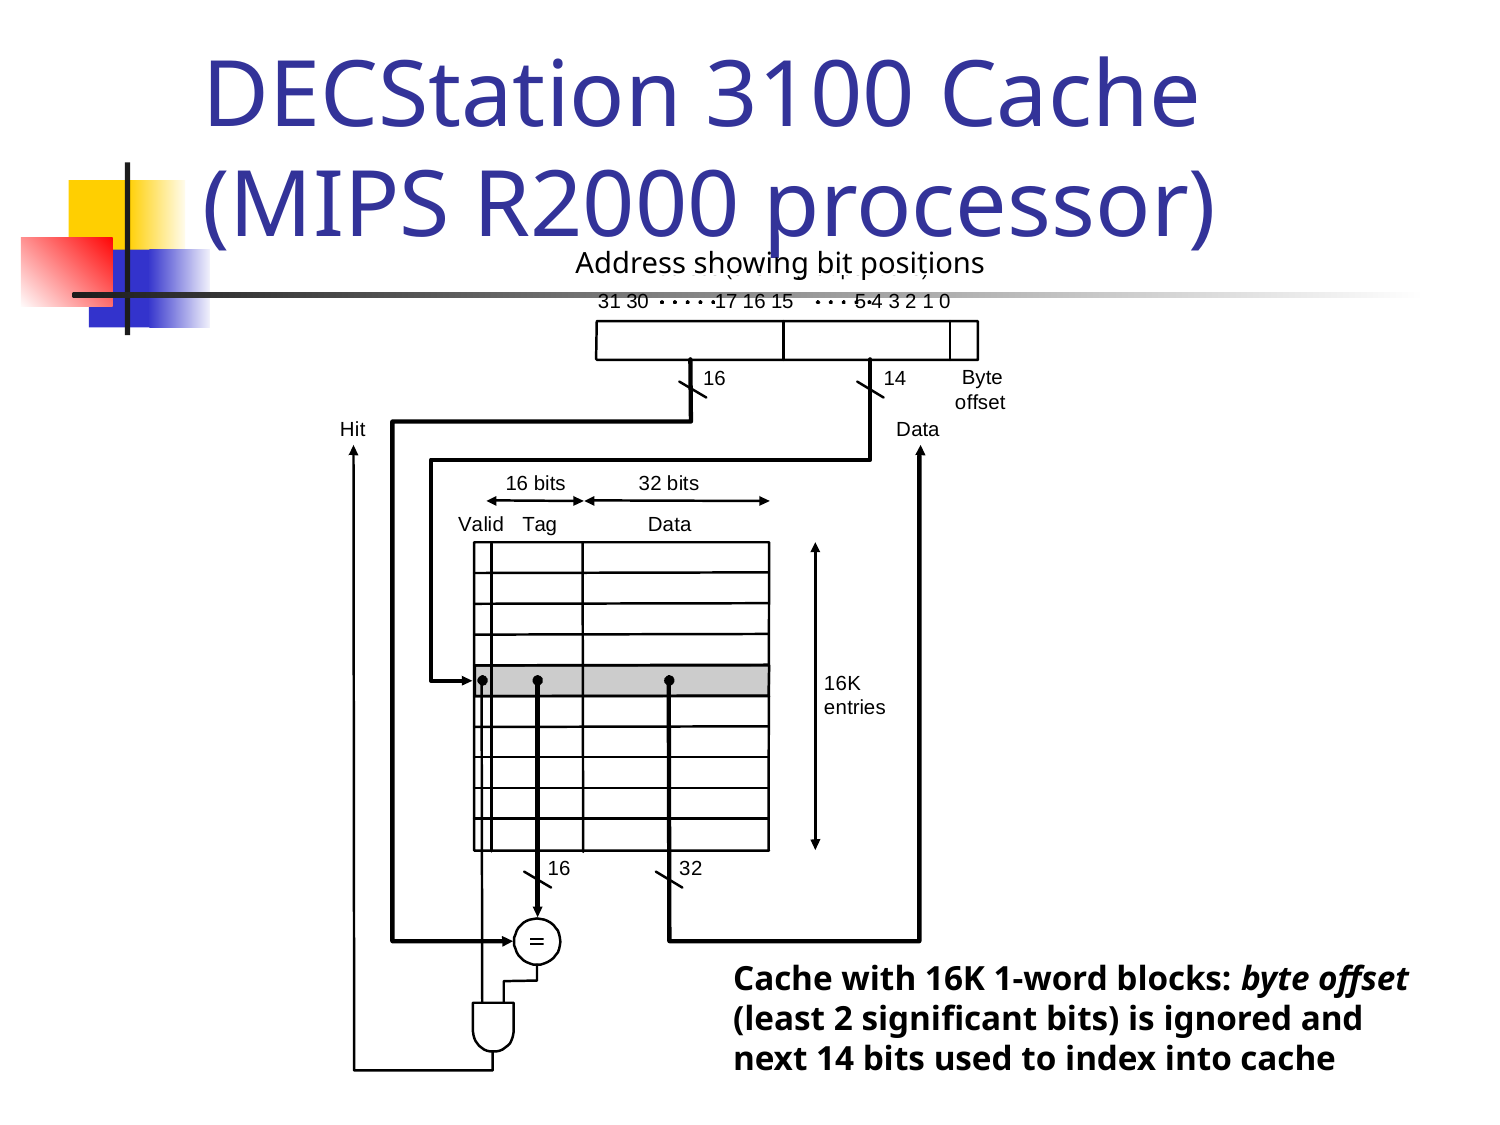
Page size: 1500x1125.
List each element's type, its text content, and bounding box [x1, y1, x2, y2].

title DECStation 3100 Cache (MIPS R2000 processor) [187, 75, 1466, 263]
text_box Address showing bit positions [560, 237, 1000, 273]
picture [337, 274, 1011, 1074]
text_box Cache with 16K 1-word blocks: byte offset (least 2 significant bits) is ignored and next 14 bits used to index into cache [718, 949, 1425, 1085]
